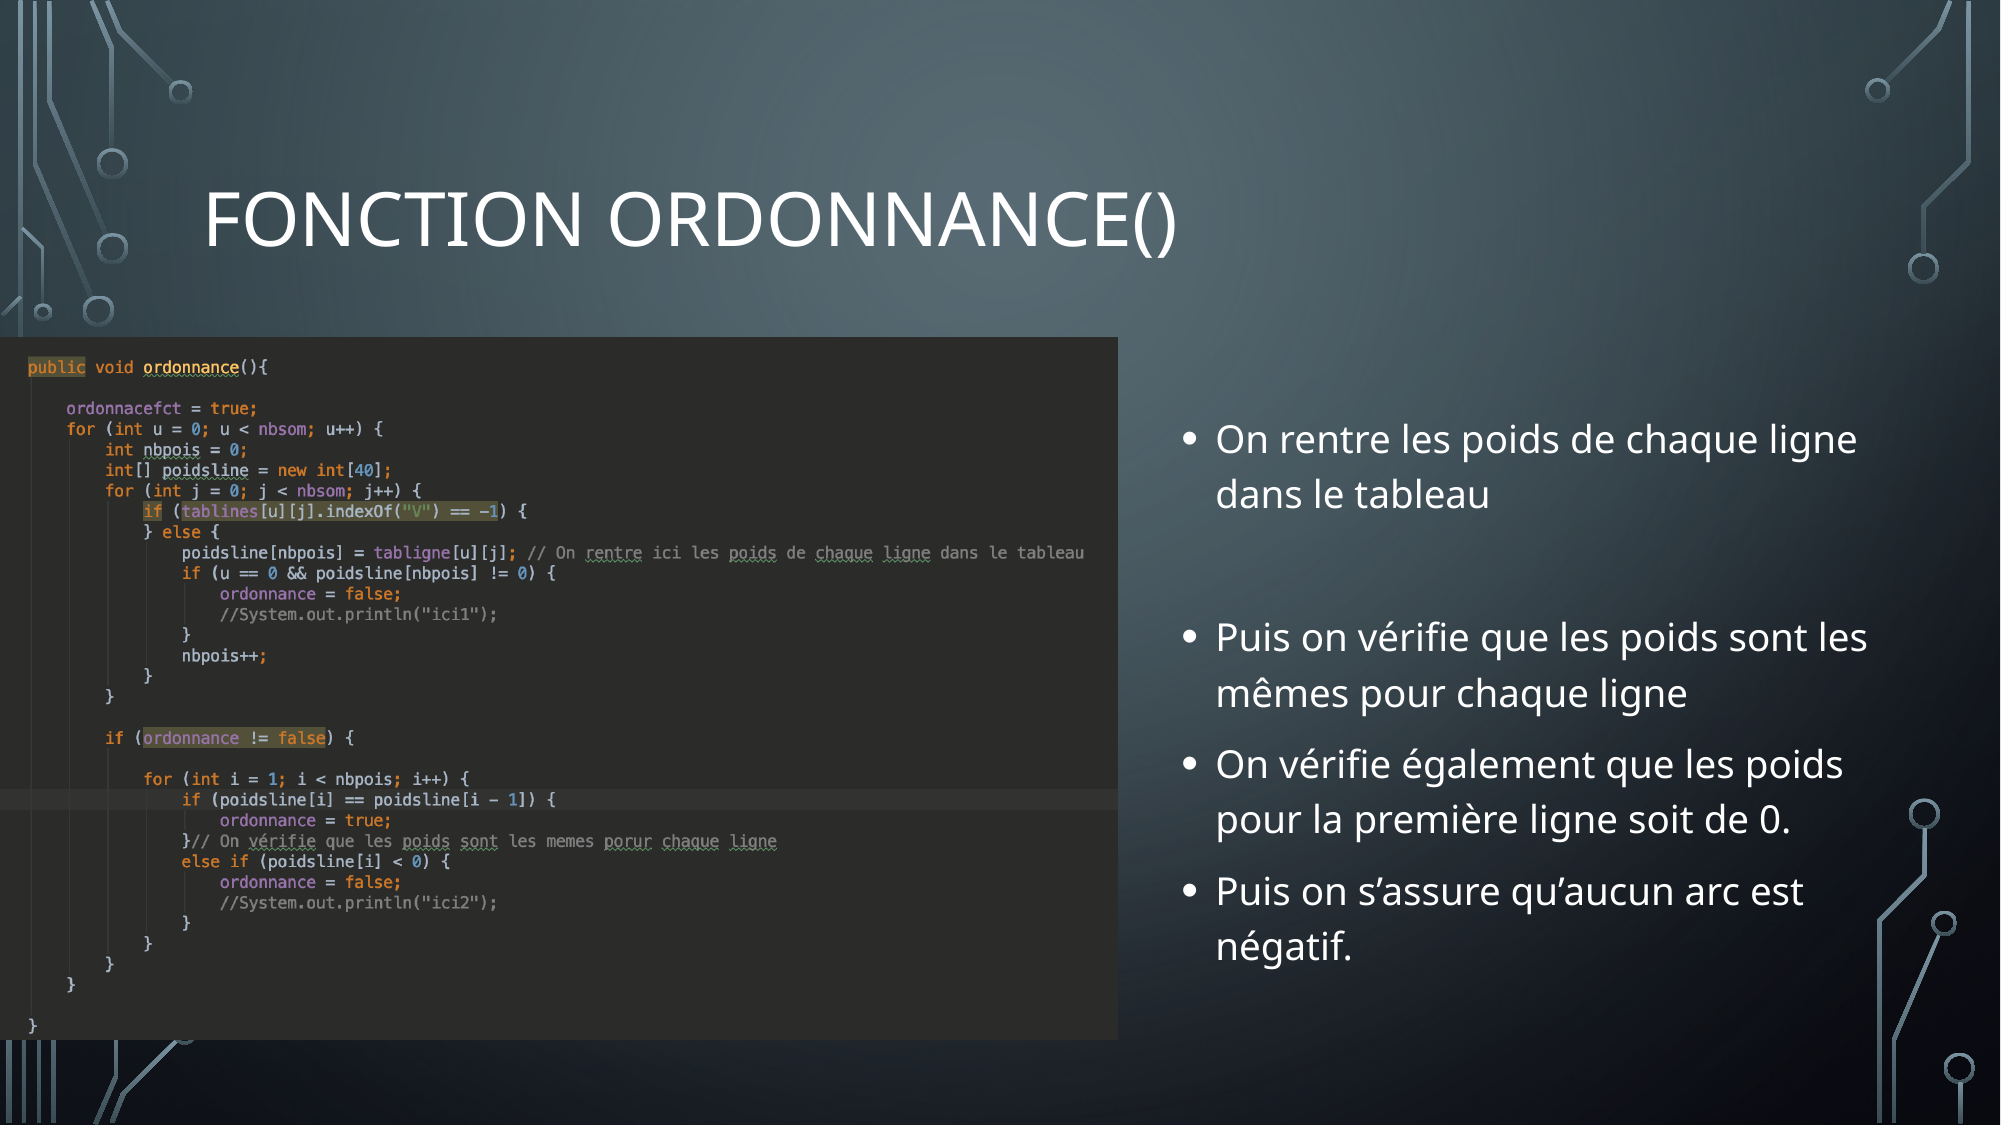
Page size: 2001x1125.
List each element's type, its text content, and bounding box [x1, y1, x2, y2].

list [0, 337, 1118, 1040]
text_box On rentre les poids de chaque ligne dans le tableau Puis on vérifie que les poids sont les mêmes pour chaque ligne On vérifie également que les poids pour la première ligne soit de 0. Puis on s’assure qu’aucun arc est négatif. [1166, 398, 1940, 980]
title FONCTION ORDONNANCE() [187, 101, 1813, 344]
